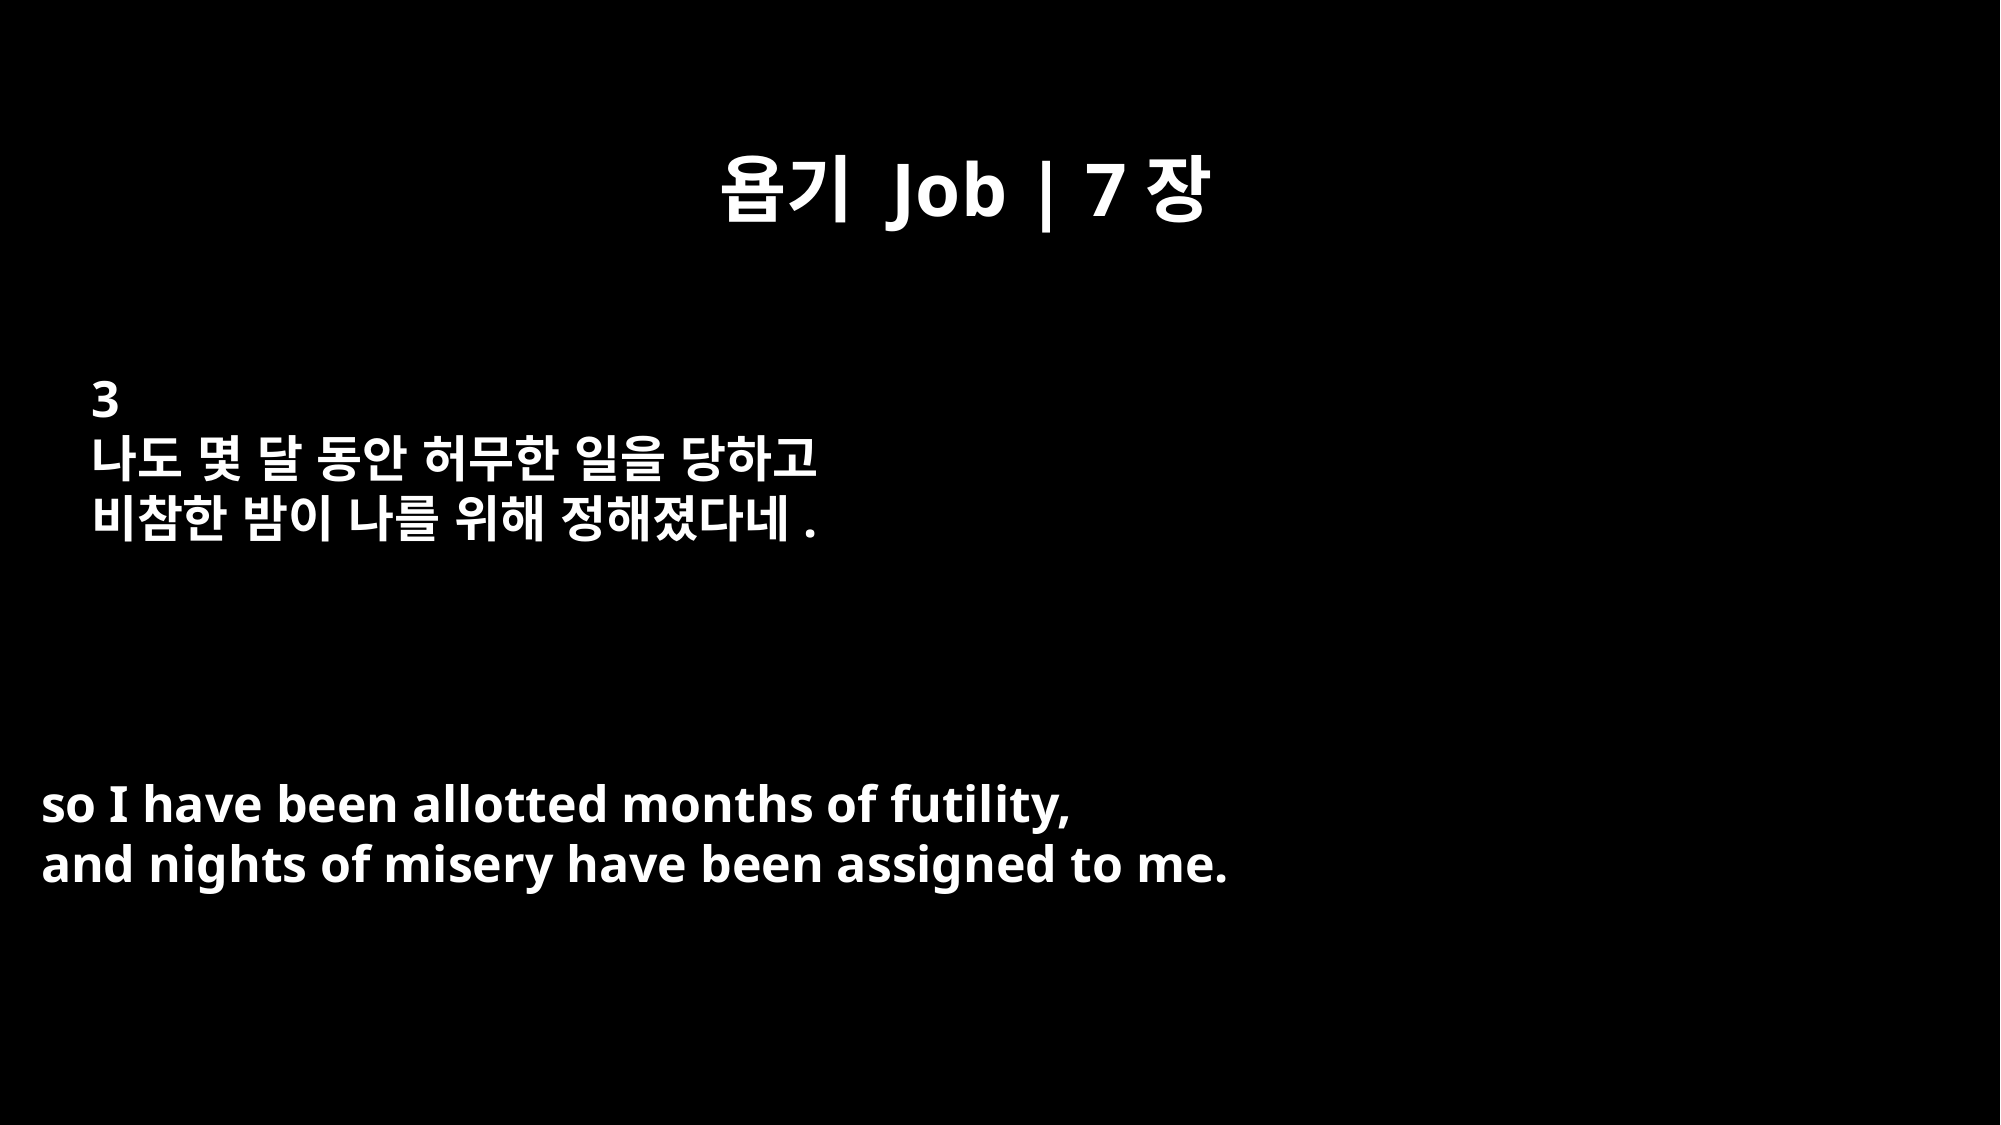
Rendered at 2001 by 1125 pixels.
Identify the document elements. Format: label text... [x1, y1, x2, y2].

text_box so I have been allotted months of futility, and nights of misery have been assigned to me. [26, 764, 1245, 900]
text_box 3 나도 몇 달 동안 허무한 일을 당하고 비참한 밤이 나를 위해 정해졌다네. [76, 359, 849, 555]
text_box 욥기 Job | 7장 [704, 136, 1228, 239]
